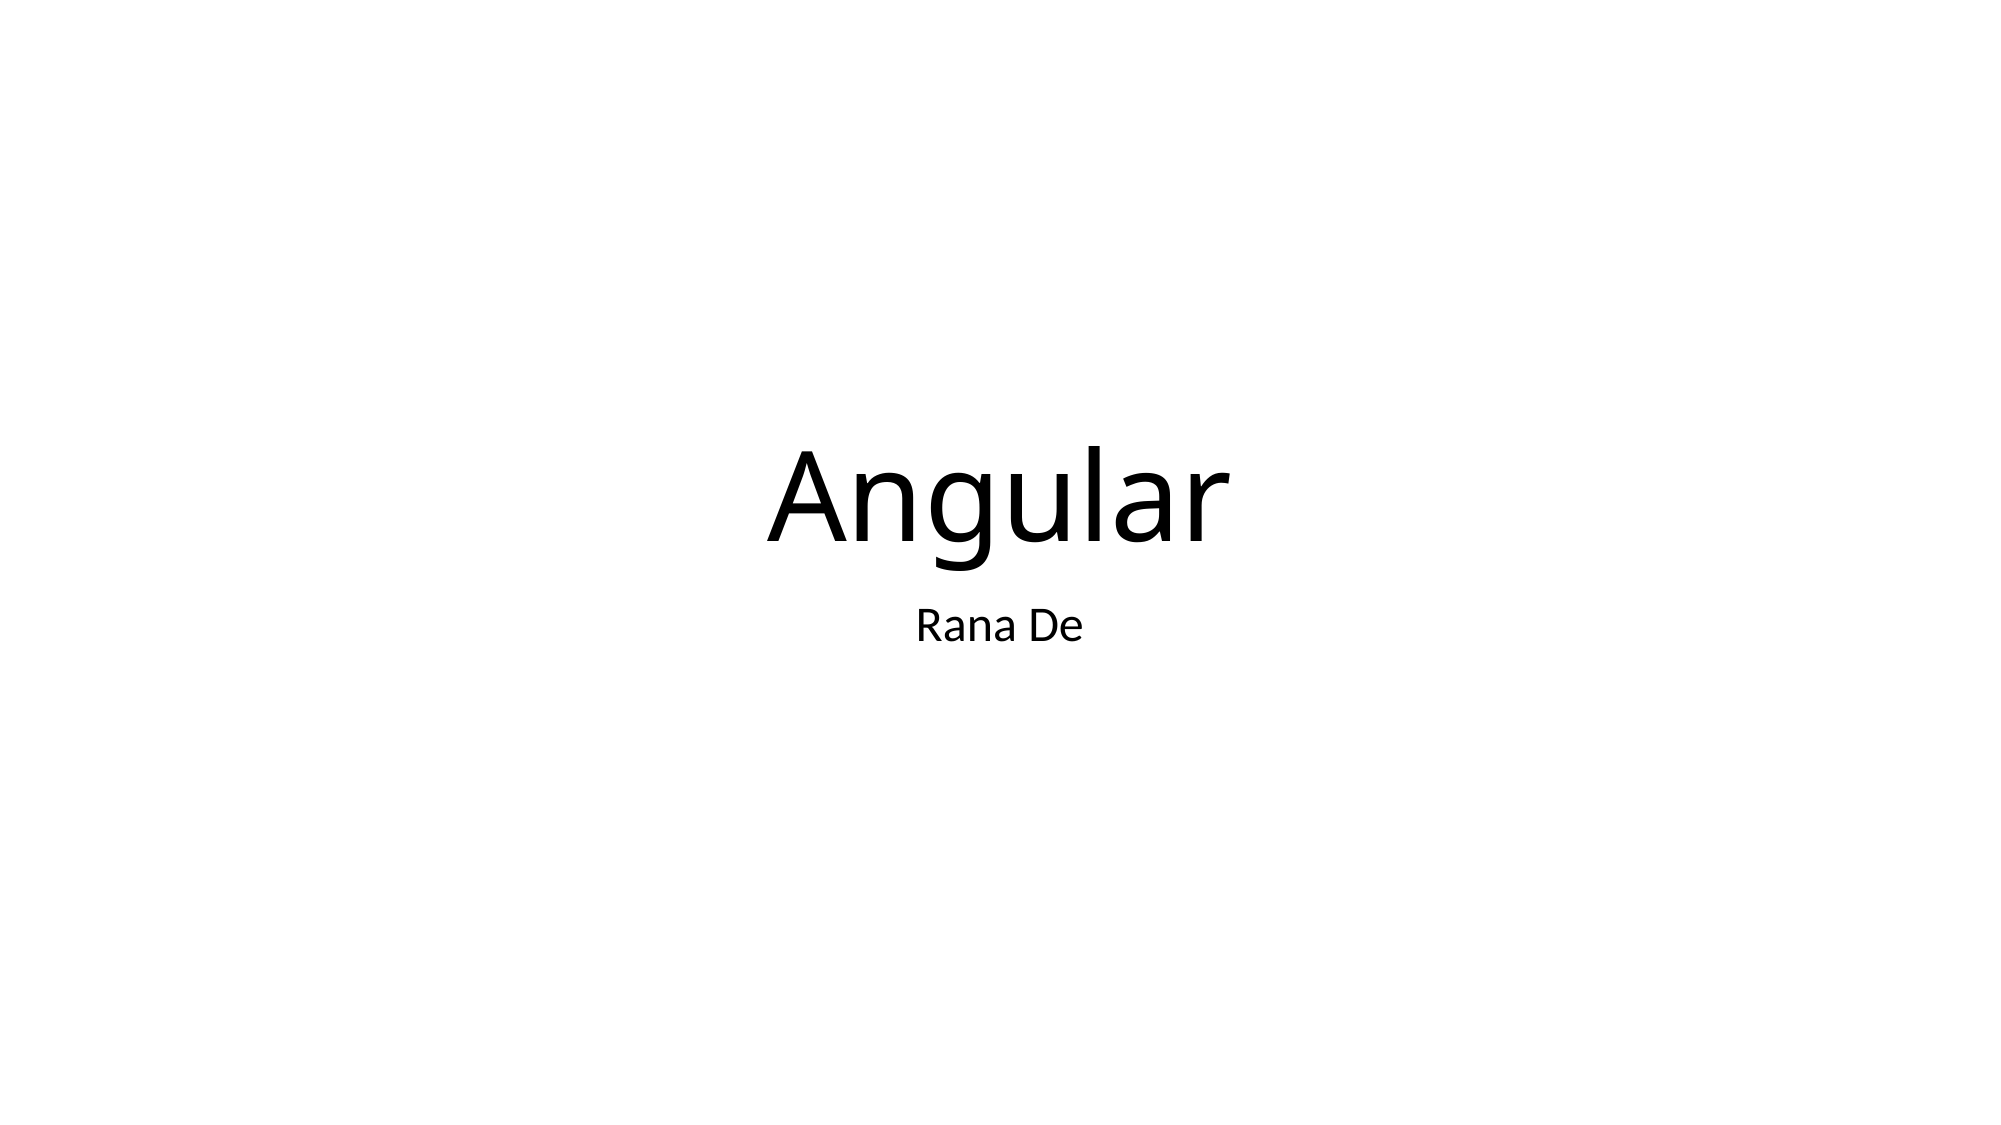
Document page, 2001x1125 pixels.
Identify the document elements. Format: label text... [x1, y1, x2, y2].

title Angular [249, 184, 1750, 576]
subtitle Rana De [249, 590, 1750, 863]
